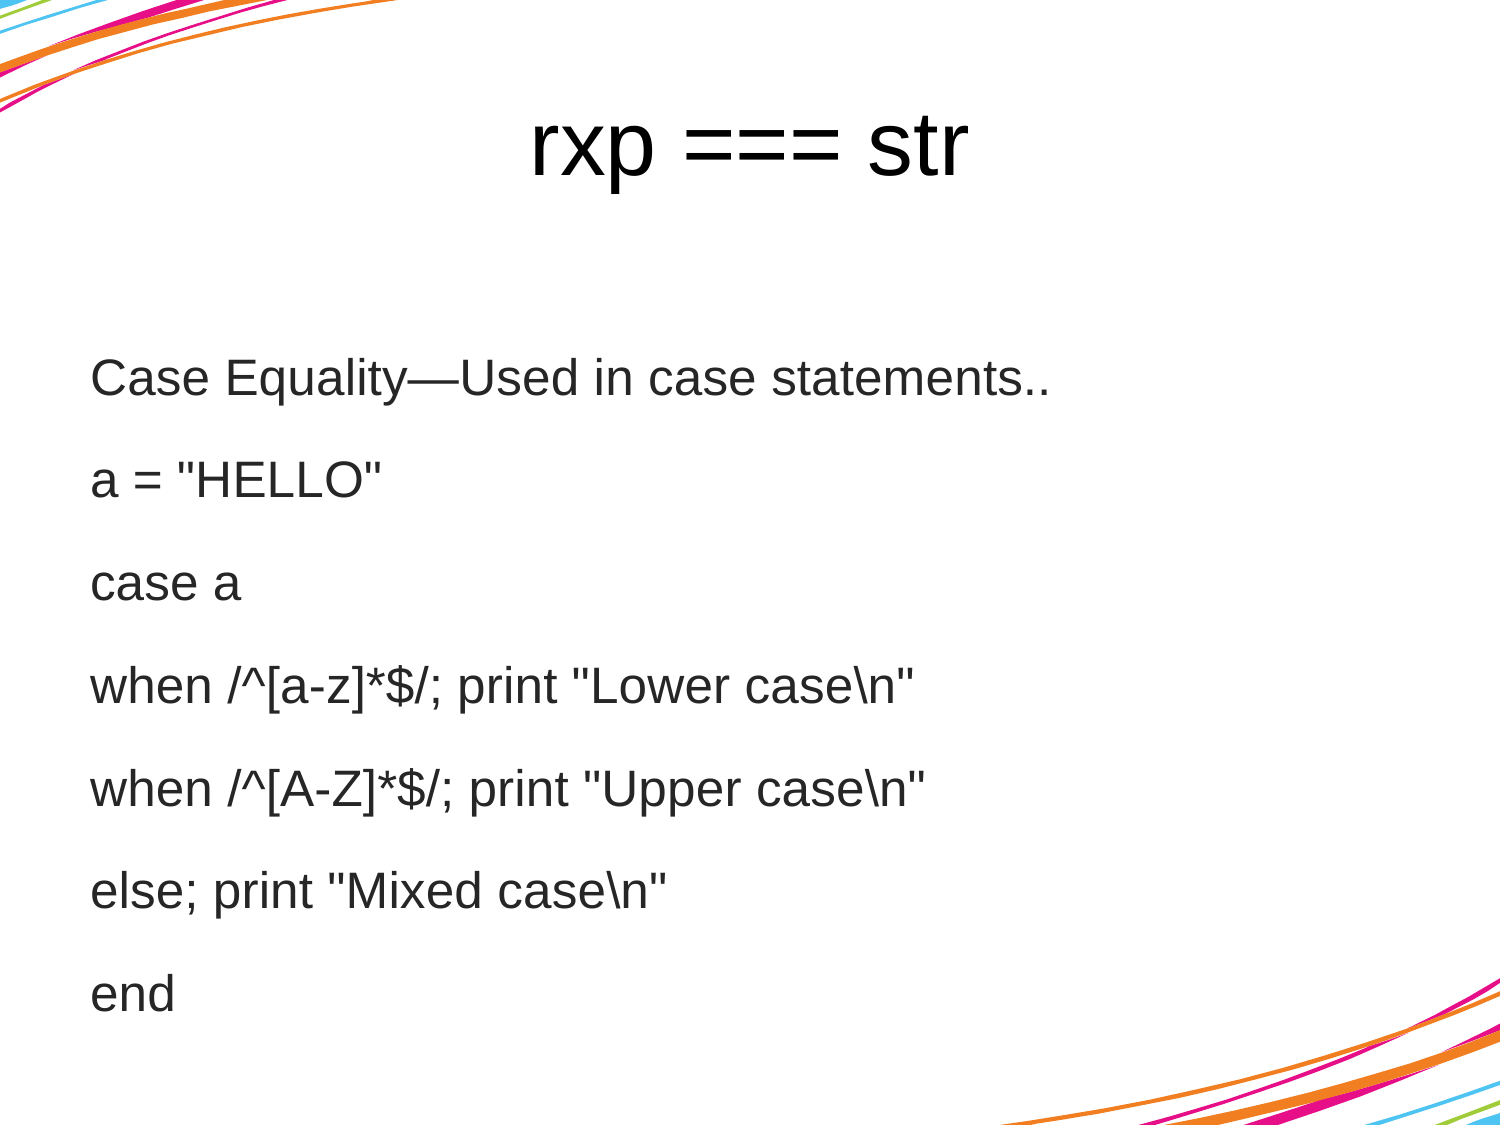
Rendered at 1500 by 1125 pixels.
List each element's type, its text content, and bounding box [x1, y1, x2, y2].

list Case Equality—Used in case statements.. a = "HELLO" case a when /^[a-z]*$/; print "Lower case\n" when /^[A-Z]*$/; print "Upper case\n" else; print "Mixed case\n" end [75, 305, 1425, 1031]
title rxp === str [75, 45, 1425, 233]
